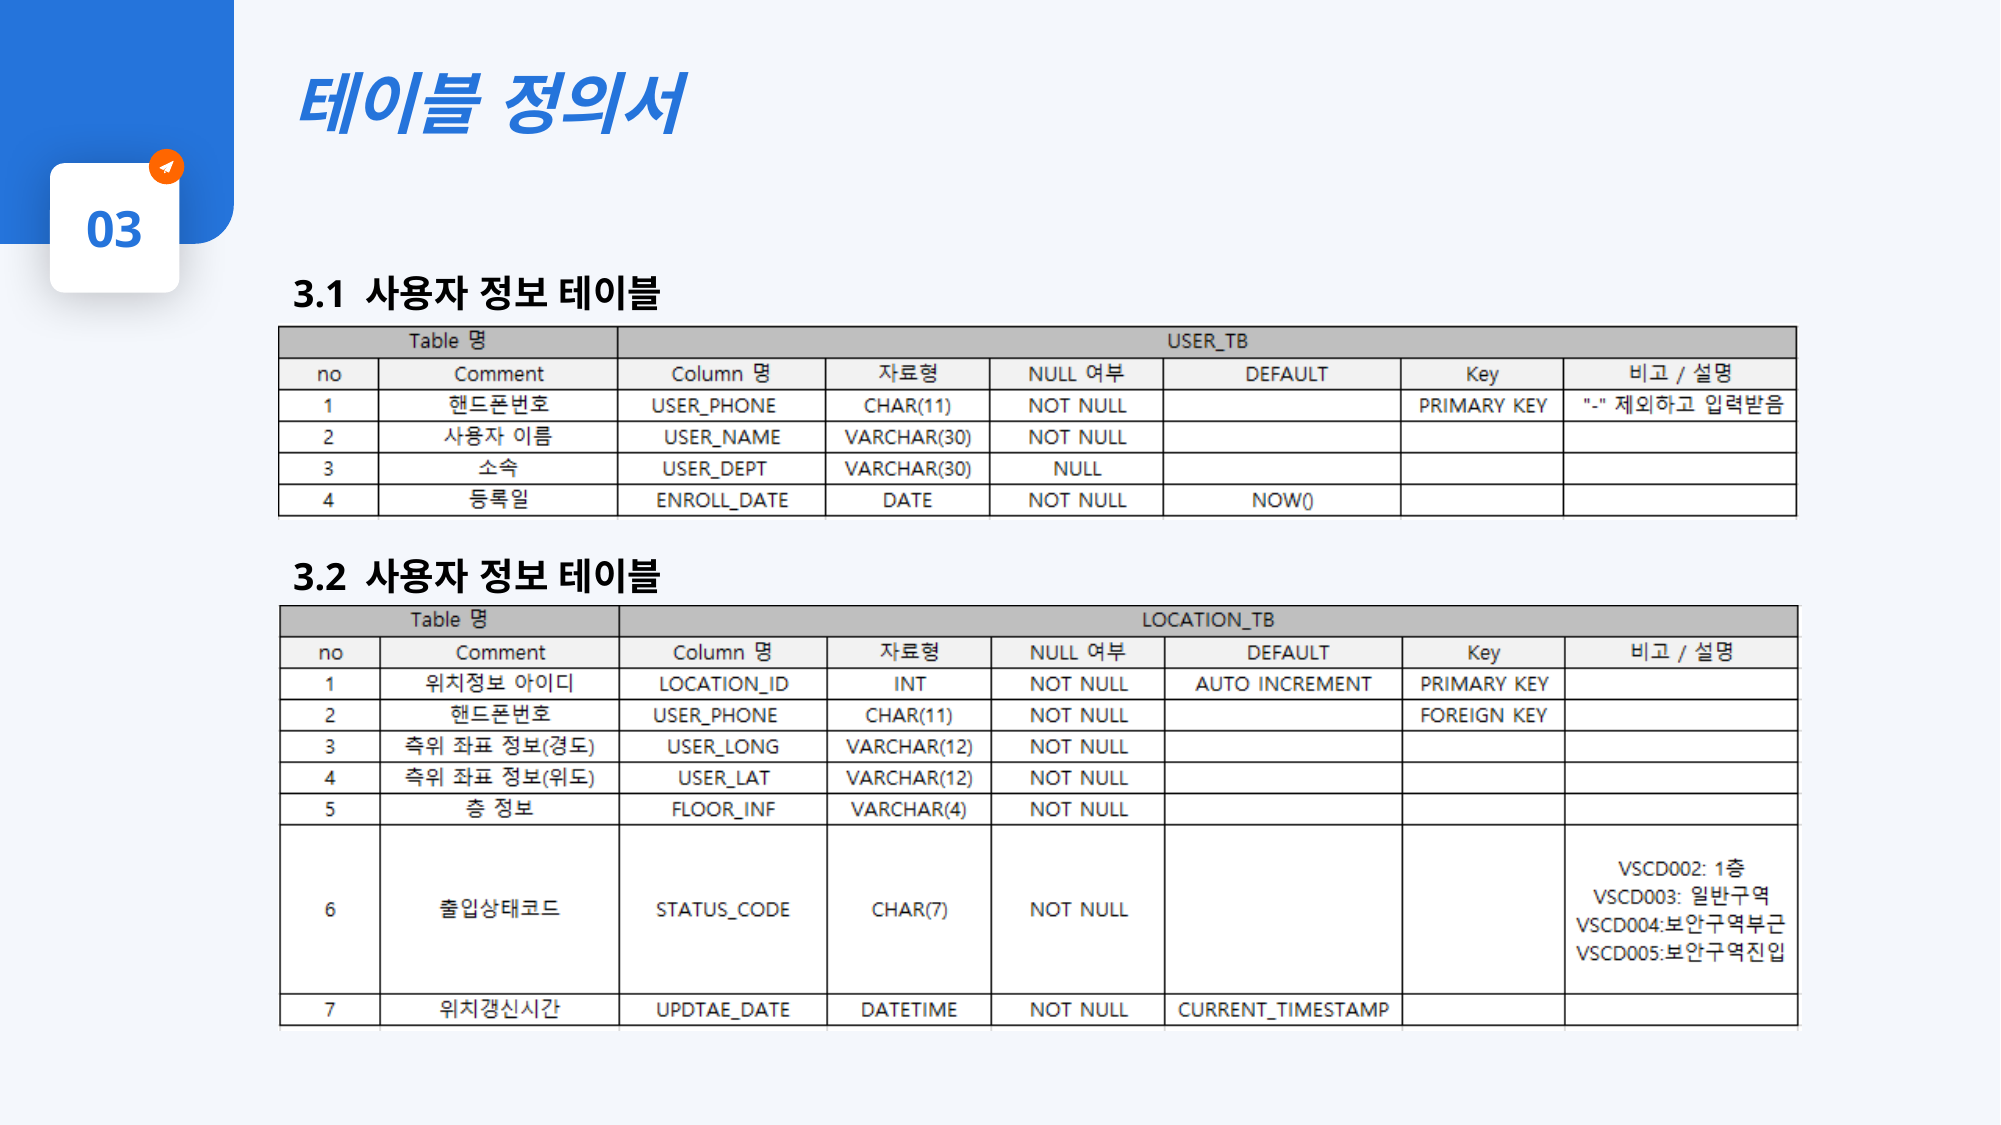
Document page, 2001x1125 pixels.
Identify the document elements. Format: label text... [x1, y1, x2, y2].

picture [278, 605, 1802, 1031]
text_box [159, 160, 174, 174]
text_box [147, 147, 186, 186]
picture [278, 323, 1799, 520]
text_box 03 [48, 162, 181, 294]
text_box 테이블 정의서 [278, 13, 1279, 149]
text_box 3.1 사용자 정보 테이블 [278, 262, 1633, 323]
text_box [0, 0, 235, 245]
text_box 3.2 사용자 정보 테이블 [278, 545, 1633, 605]
